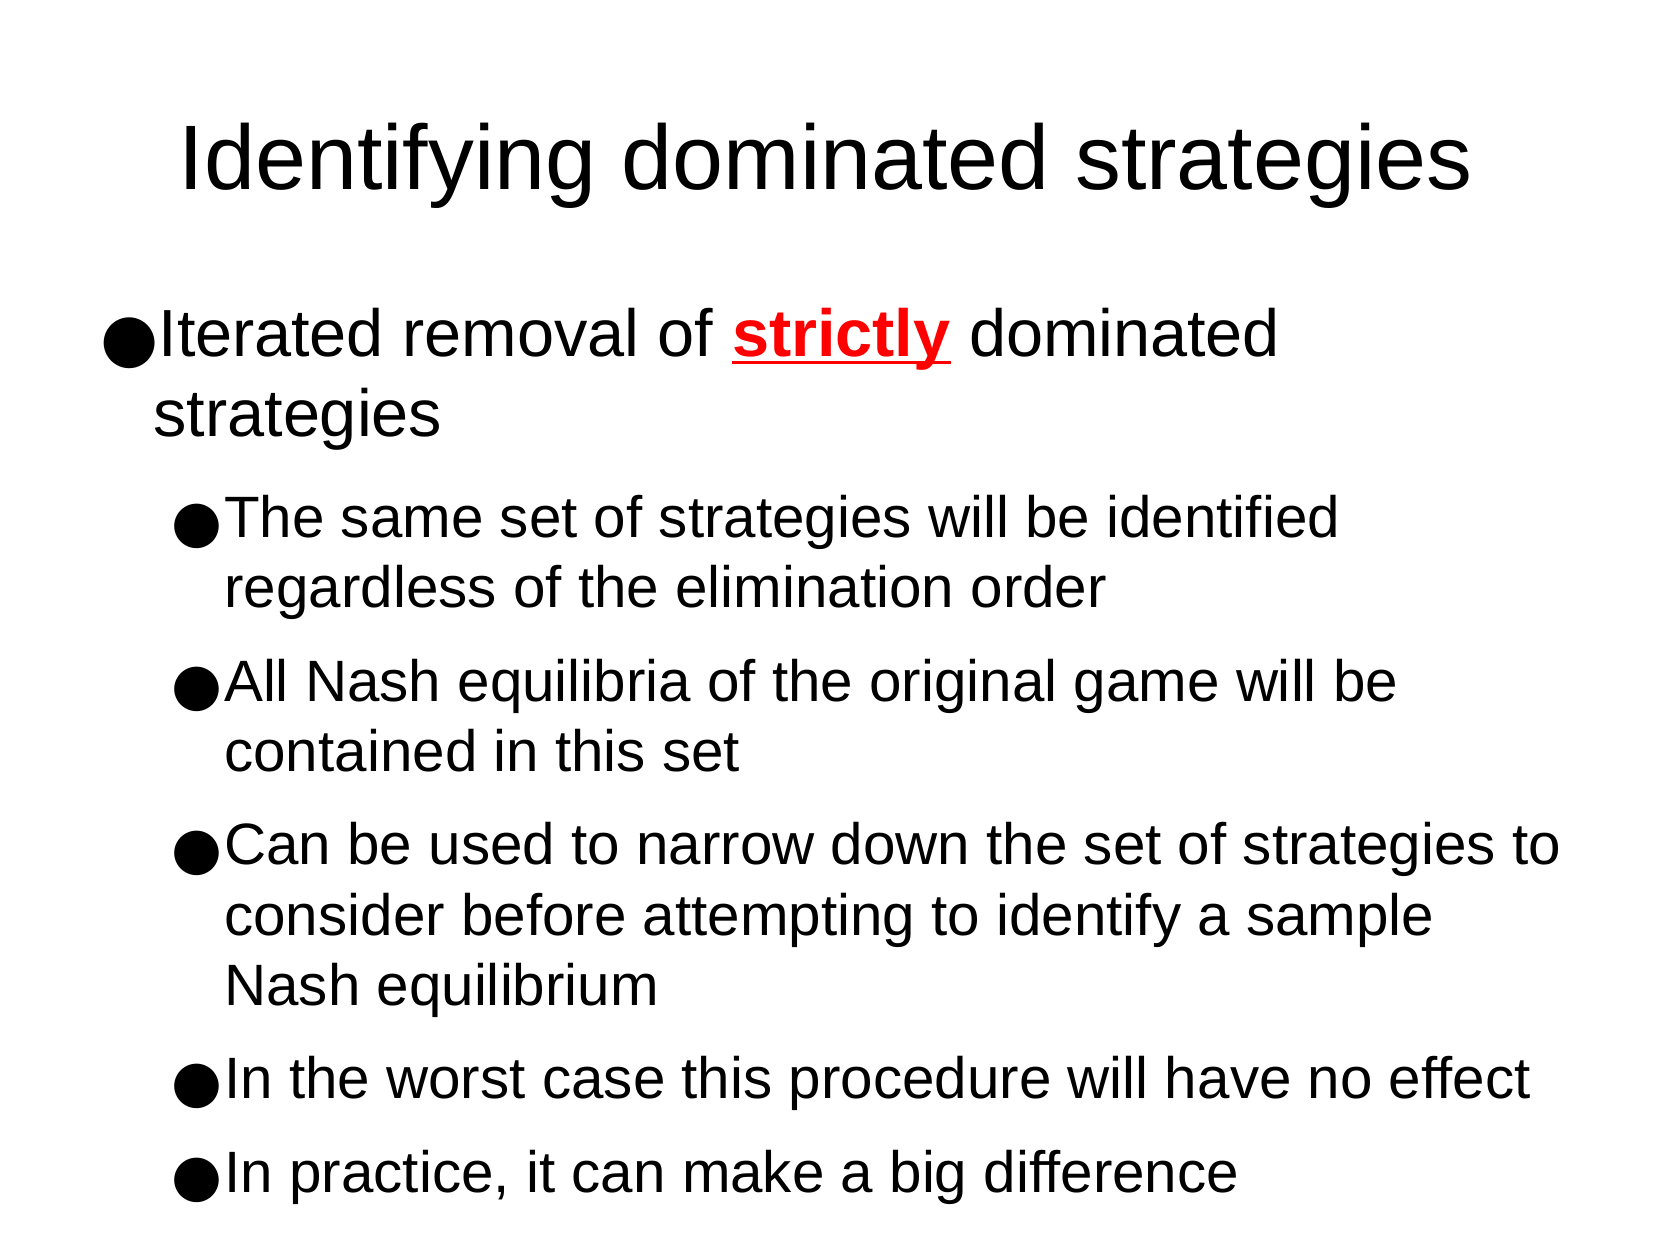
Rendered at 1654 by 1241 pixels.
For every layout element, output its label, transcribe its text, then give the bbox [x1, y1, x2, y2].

text_box Iterated removal of strictly dominated strategies The same set of strategies will be identified regardless of the elimination order All Nash equilibria of the original game will be contained in this set Can be used to narrow down the set of strategies to consider before attempting to identify a sample Nash equilibrium In the worst case this procedure will have no effect In practice, it can make a big difference [82, 290, 1571, 1149]
text_box Identifying dominated strategies [82, 49, 1571, 257]
